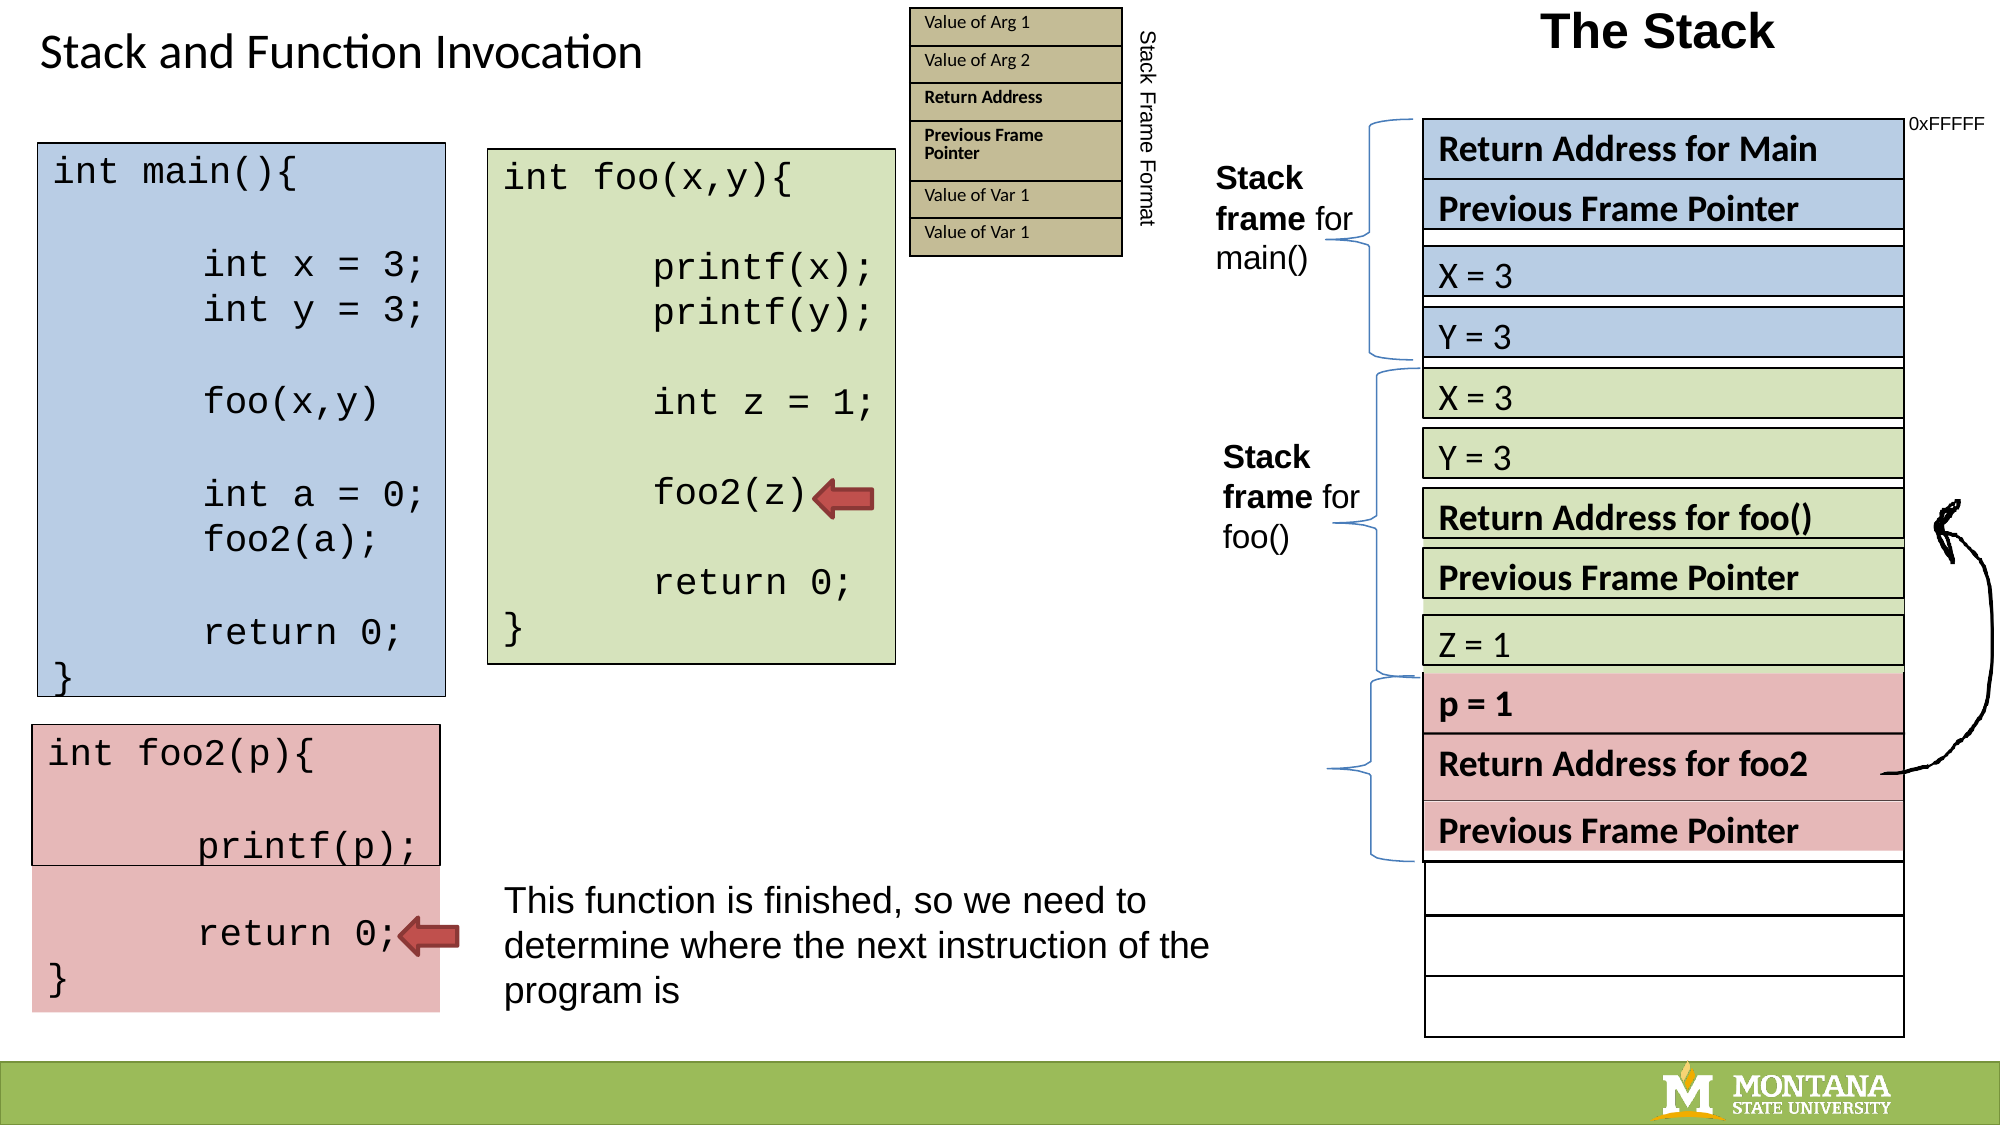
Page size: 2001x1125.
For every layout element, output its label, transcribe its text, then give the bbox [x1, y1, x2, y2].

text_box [1390, 870, 1939, 1040]
text_box [1357, 120, 1386, 359]
table_cell Previous Frame Pointer [911, 122, 1121, 180]
table_header Value of Arg 1 [911, 9, 1121, 45]
text_box The Stack [1525, 0, 1857, 59]
text_box Stack frame for main() [1213, 154, 1357, 277]
text_box This function is finished, so we need to determine where the next instruction of the program is [501, 874, 1215, 1012]
table_cell Value of Arg 2 [911, 47, 1121, 82]
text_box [811, 477, 875, 520]
text_box [1376, 371, 1385, 497]
picture [1649, 1060, 1892, 1122]
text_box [1326, 499, 1994, 863]
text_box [486, 147, 897, 665]
table_cell Value of Var 1 [911, 219, 1121, 255]
text_box Stack Frame Format [1133, 28, 1163, 233]
table_cell Value of Var 1 [911, 182, 1121, 217]
title Stack and Function Invocation [37, 16, 825, 207]
text_box Stack frame for foo() [1220, 433, 1365, 555]
text_box int main(){ int x = 3; int y = 3; foo(x,y) int a = 0; foo2(a); return 0; } [37, 142, 446, 697]
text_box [1421, 116, 1907, 371]
table_cell Return Address [911, 84, 1121, 120]
text_box } [44, 957, 72, 999]
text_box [397, 915, 460, 958]
text_box [32, 866, 440, 1013]
text_box 0xFFFFF [1906, 109, 1988, 135]
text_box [1390, 116, 1939, 497]
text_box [1892, 1060, 2000, 1125]
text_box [0, 1060, 1647, 1125]
text_box return 0; [194, 912, 401, 954]
text_box int foo2(p){ printf(p); [32, 724, 440, 866]
